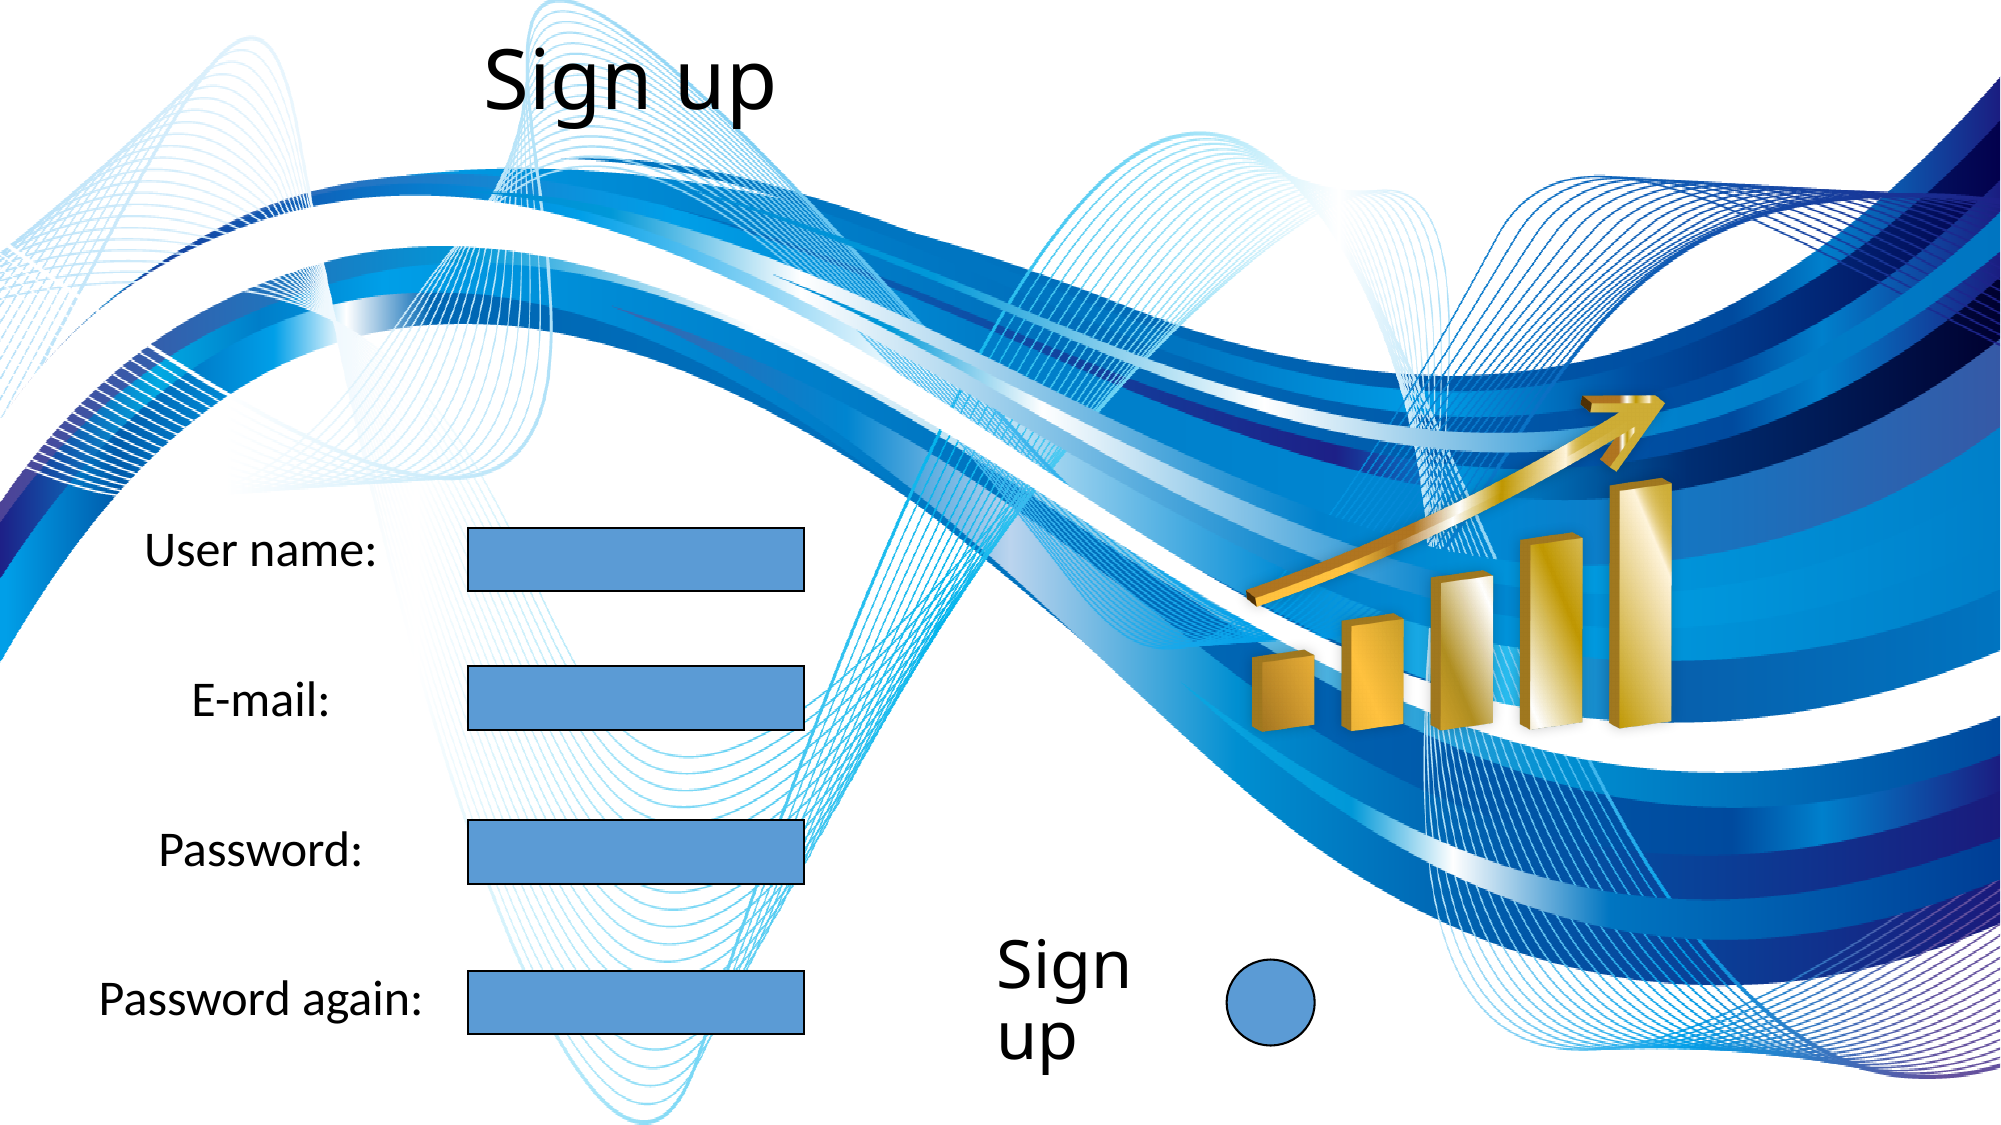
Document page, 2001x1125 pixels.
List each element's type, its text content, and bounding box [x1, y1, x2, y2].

picture [0, 0, 2001, 1125]
text_box Sign up [981, 950, 1227, 1055]
text_box User name: E-mail: Password: Password again: [0, 516, 1015, 1125]
text_box [467, 819, 805, 885]
text_box [467, 665, 805, 731]
title Sign up [468, 30, 804, 135]
text_box [467, 527, 805, 592]
text_box [1225, 958, 1316, 1047]
text_box [467, 970, 805, 1035]
